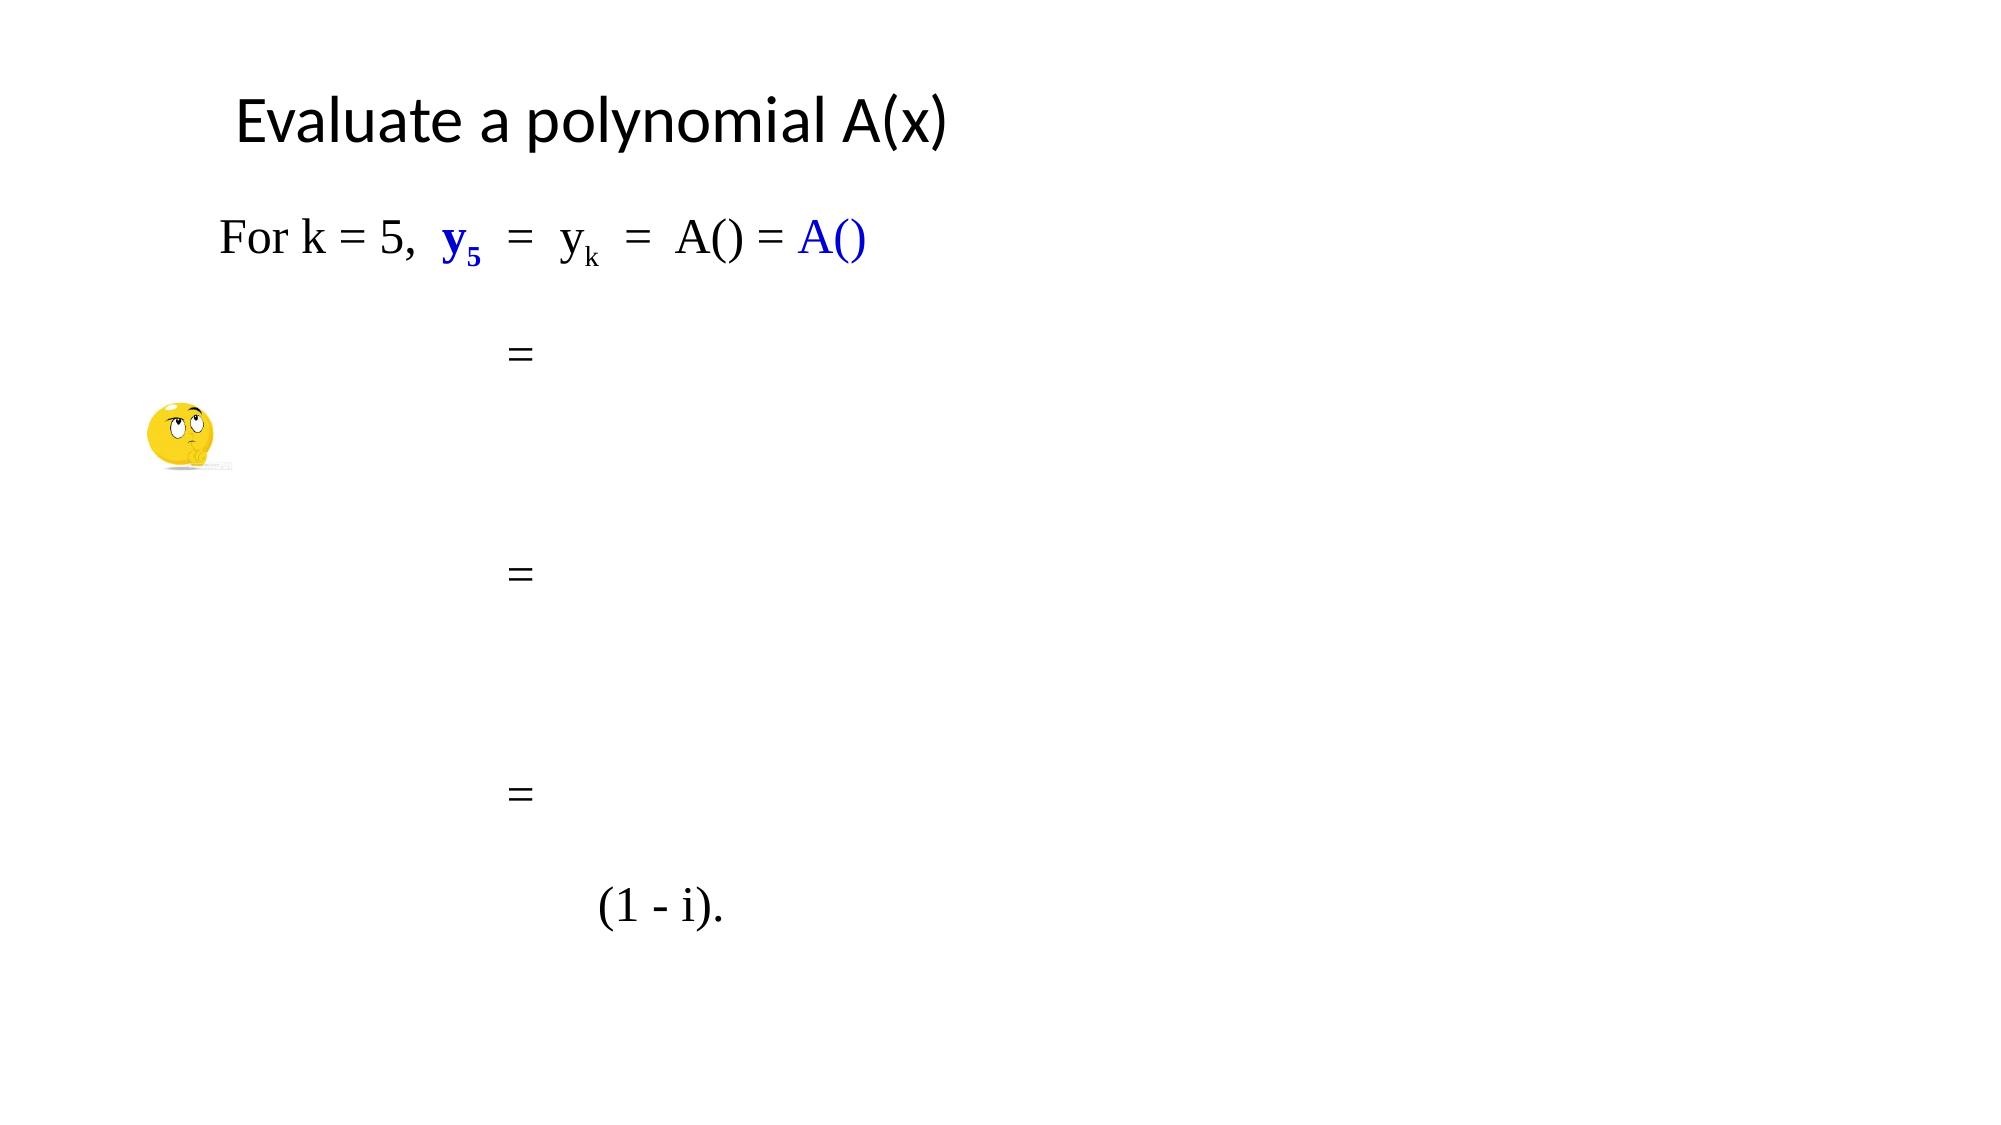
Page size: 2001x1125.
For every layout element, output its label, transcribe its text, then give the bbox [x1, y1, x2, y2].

text_box Evaluate a polynomial A(x) [220, 68, 981, 163]
picture [125, 398, 235, 473]
